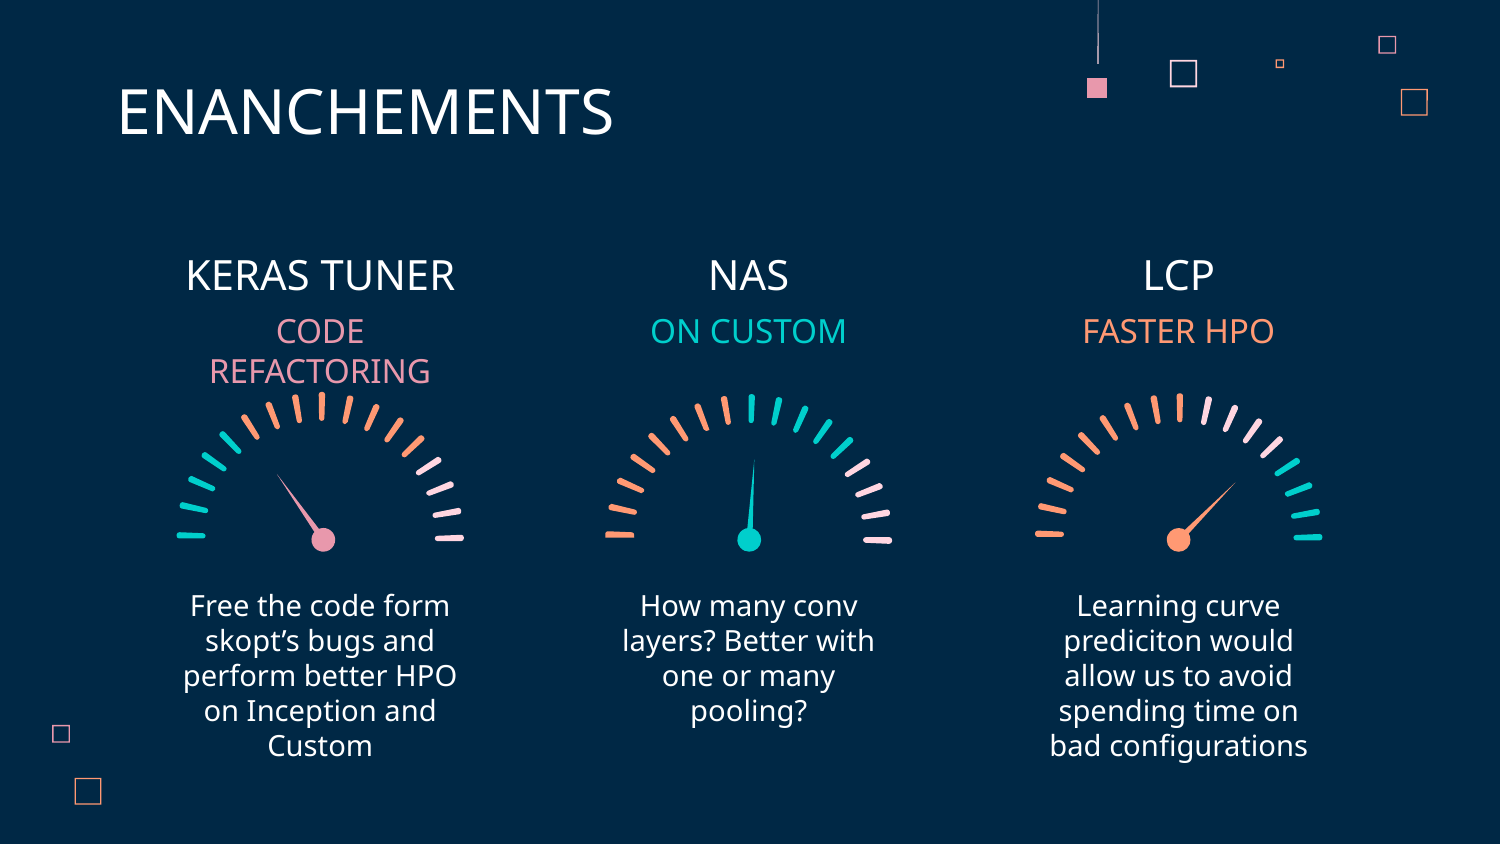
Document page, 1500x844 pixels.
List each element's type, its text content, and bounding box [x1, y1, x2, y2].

title KERAS TUNER [166, 207, 475, 295]
title ENANCHEMENTS [101, 67, 878, 163]
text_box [604, 393, 893, 552]
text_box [1034, 393, 1323, 553]
title FASTER HPO [1024, 295, 1334, 365]
subtitle Free the code form skopt’s bugs and perform better HPO on Inception and Custom [166, 572, 475, 756]
subtitle Learning curve prediciton would allow us to avoid spending time on bad configurations [1024, 572, 1334, 756]
subtitle How many conv layers? Better with one or many pooling? [594, 572, 904, 756]
title NAS [594, 207, 904, 295]
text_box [176, 391, 465, 552]
title LCP [1024, 207, 1334, 295]
title CODE REFACTORING [166, 295, 475, 365]
title ON CUSTOM [594, 295, 904, 365]
